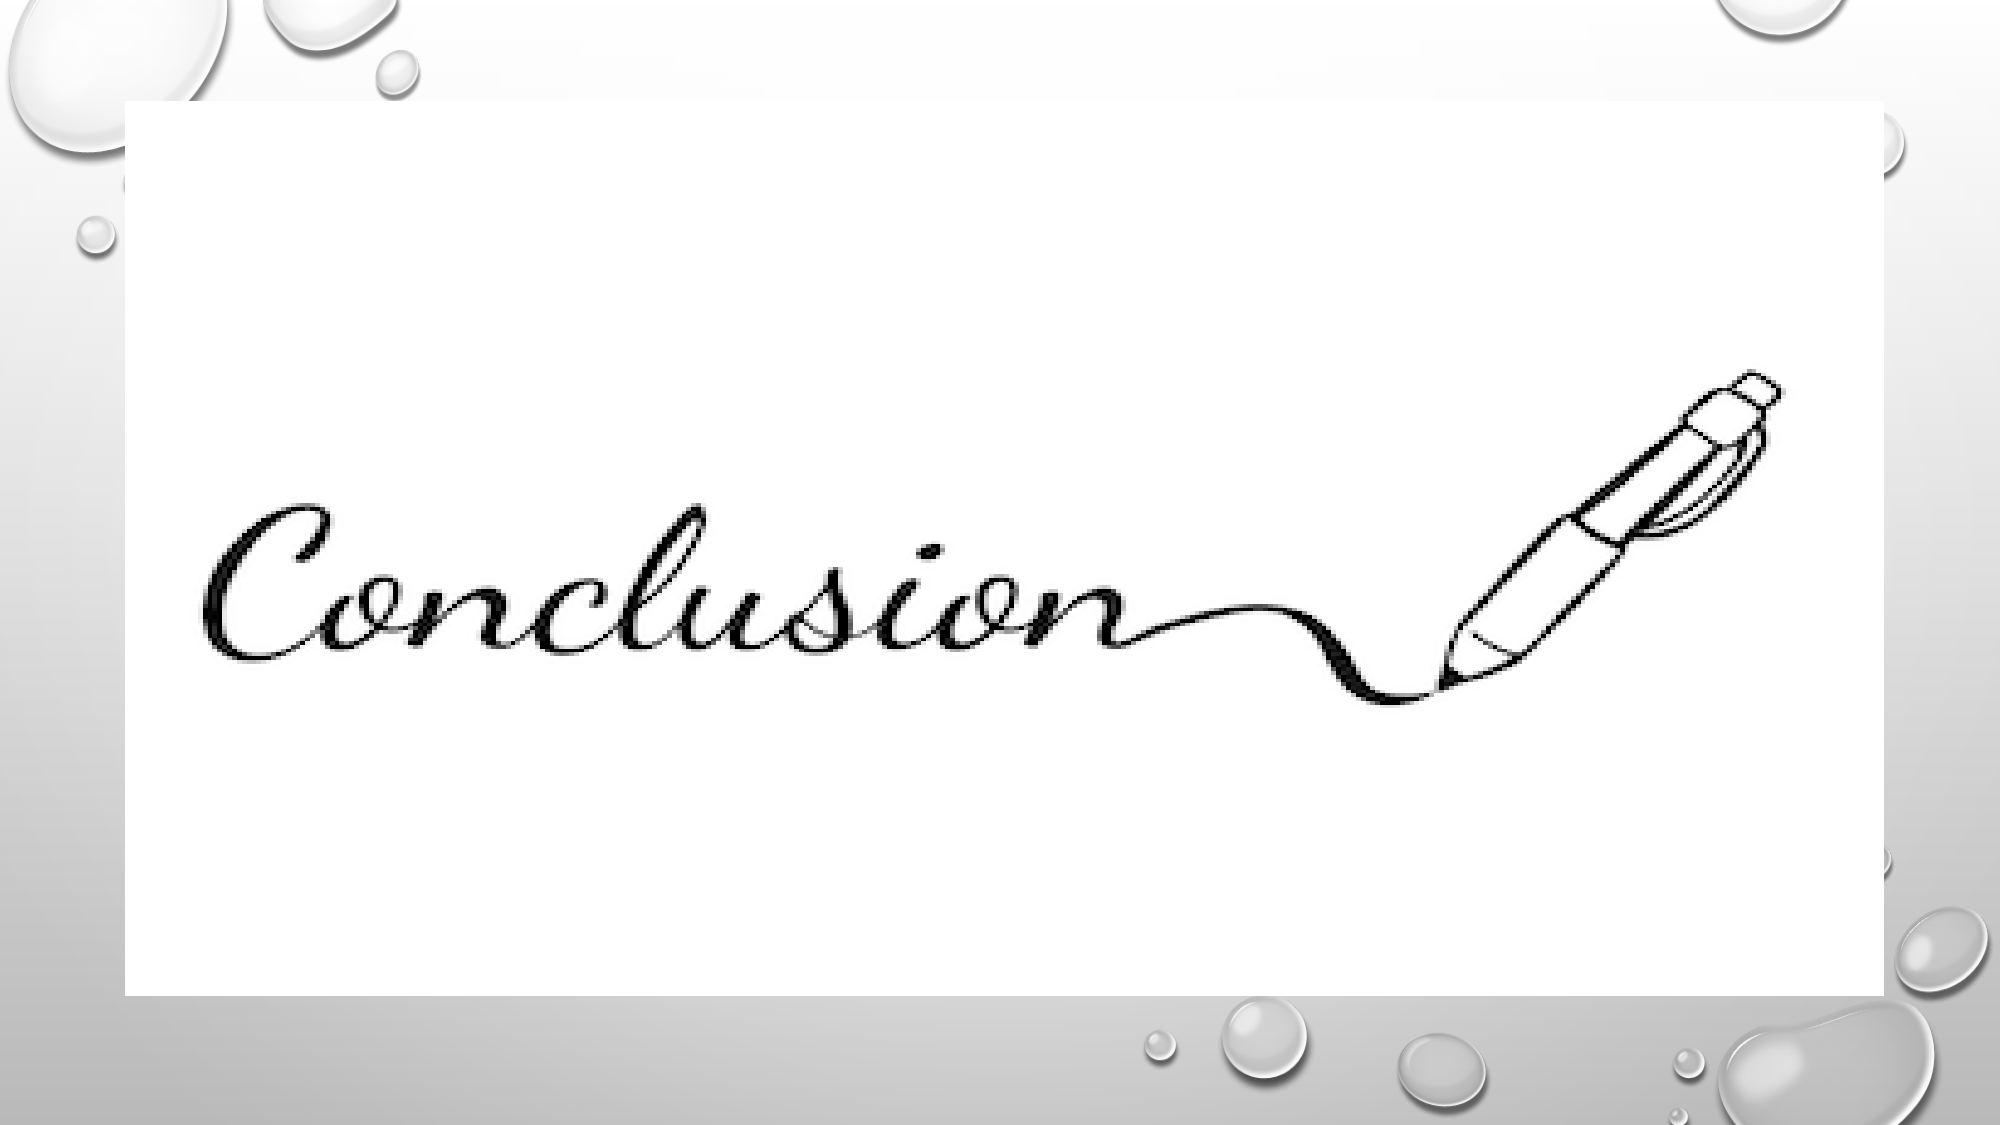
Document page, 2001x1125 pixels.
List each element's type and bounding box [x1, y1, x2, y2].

list [125, 101, 1884, 997]
picture [0, 0, 2000, 1125]
